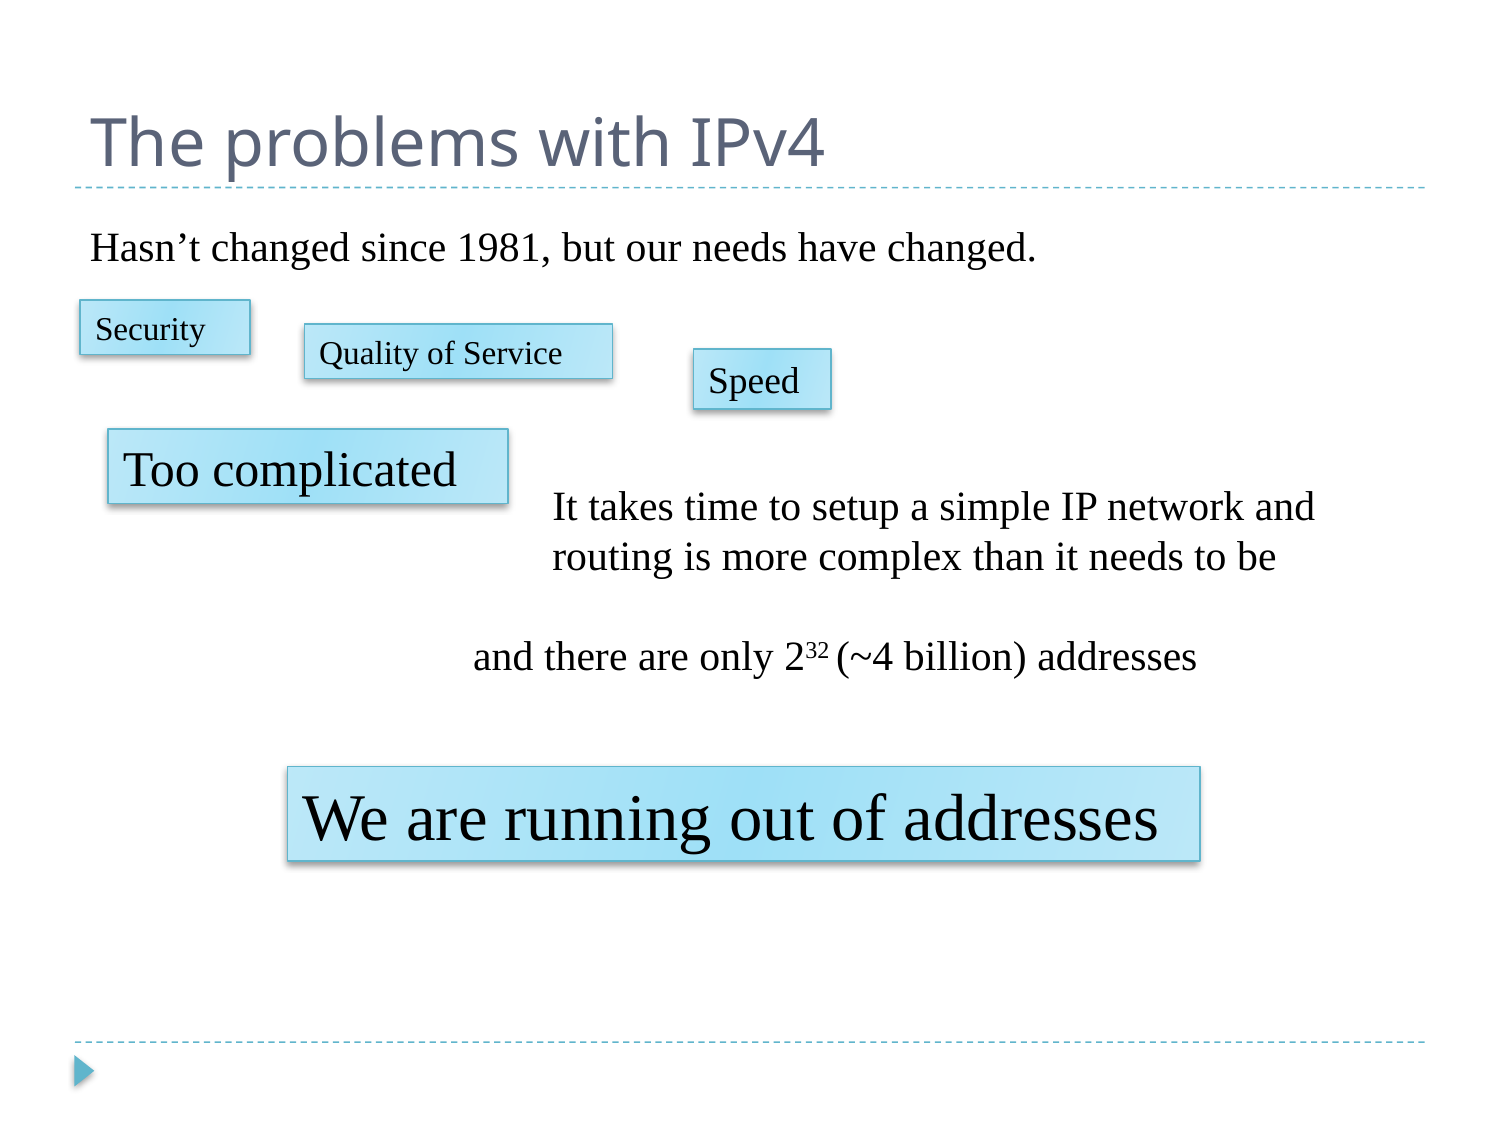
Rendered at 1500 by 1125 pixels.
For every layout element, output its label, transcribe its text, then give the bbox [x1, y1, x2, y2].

text_box and there are only 232 (~4 billion) addresses [458, 621, 1284, 687]
text_box Quality of Service [304, 323, 613, 379]
text_box Hasn’t changed since 1981, but our needs have changed. [75, 212, 1175, 278]
text_box It takes time to setup a simple IP network and routing is more complex than it needs to be [537, 471, 1375, 587]
text_box Security [79, 299, 251, 355]
text_box We are running out of addresses [287, 766, 1201, 862]
text_box Too complicated [107, 428, 509, 504]
title The problems with IPv4 [74, 24, 1488, 188]
text_box Speed [693, 348, 832, 410]
